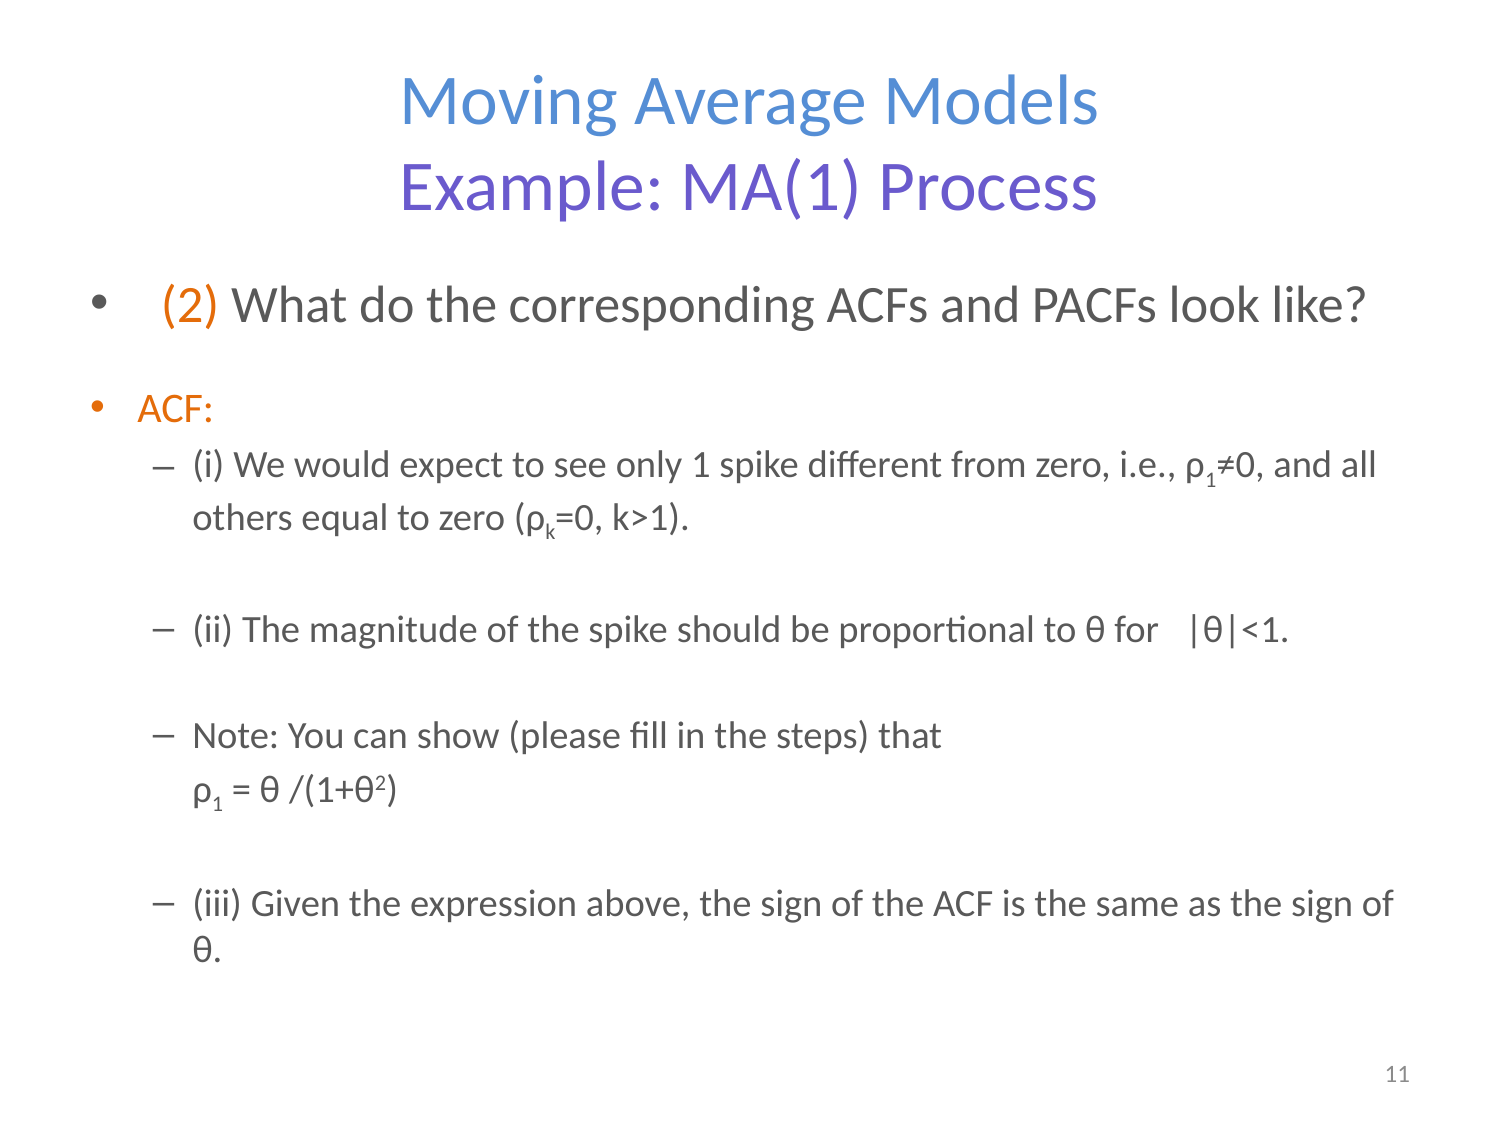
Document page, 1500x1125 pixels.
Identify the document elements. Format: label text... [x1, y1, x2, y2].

slide_number 11 [1074, 1042, 1425, 1103]
list (2) What do the corresponding ACFs and PACFs look like? ACF: (i) We would expect to see only 1 spike different from zero, i.e., ρ1≠0, and all others equal to zero (ρk=0, k>1). (ii) The magnitude of the spike should be proportional to θ for |θ|<1. Note: You can show (please fill in t he steps) that ρ1 = θ /(1+θ2) (iii) Given the expression above, the sign of the ACF is the same as the sign of θ. [75, 262, 1425, 1043]
title Moving Average Models Example: MA(1) Process [75, 45, 1425, 233]
